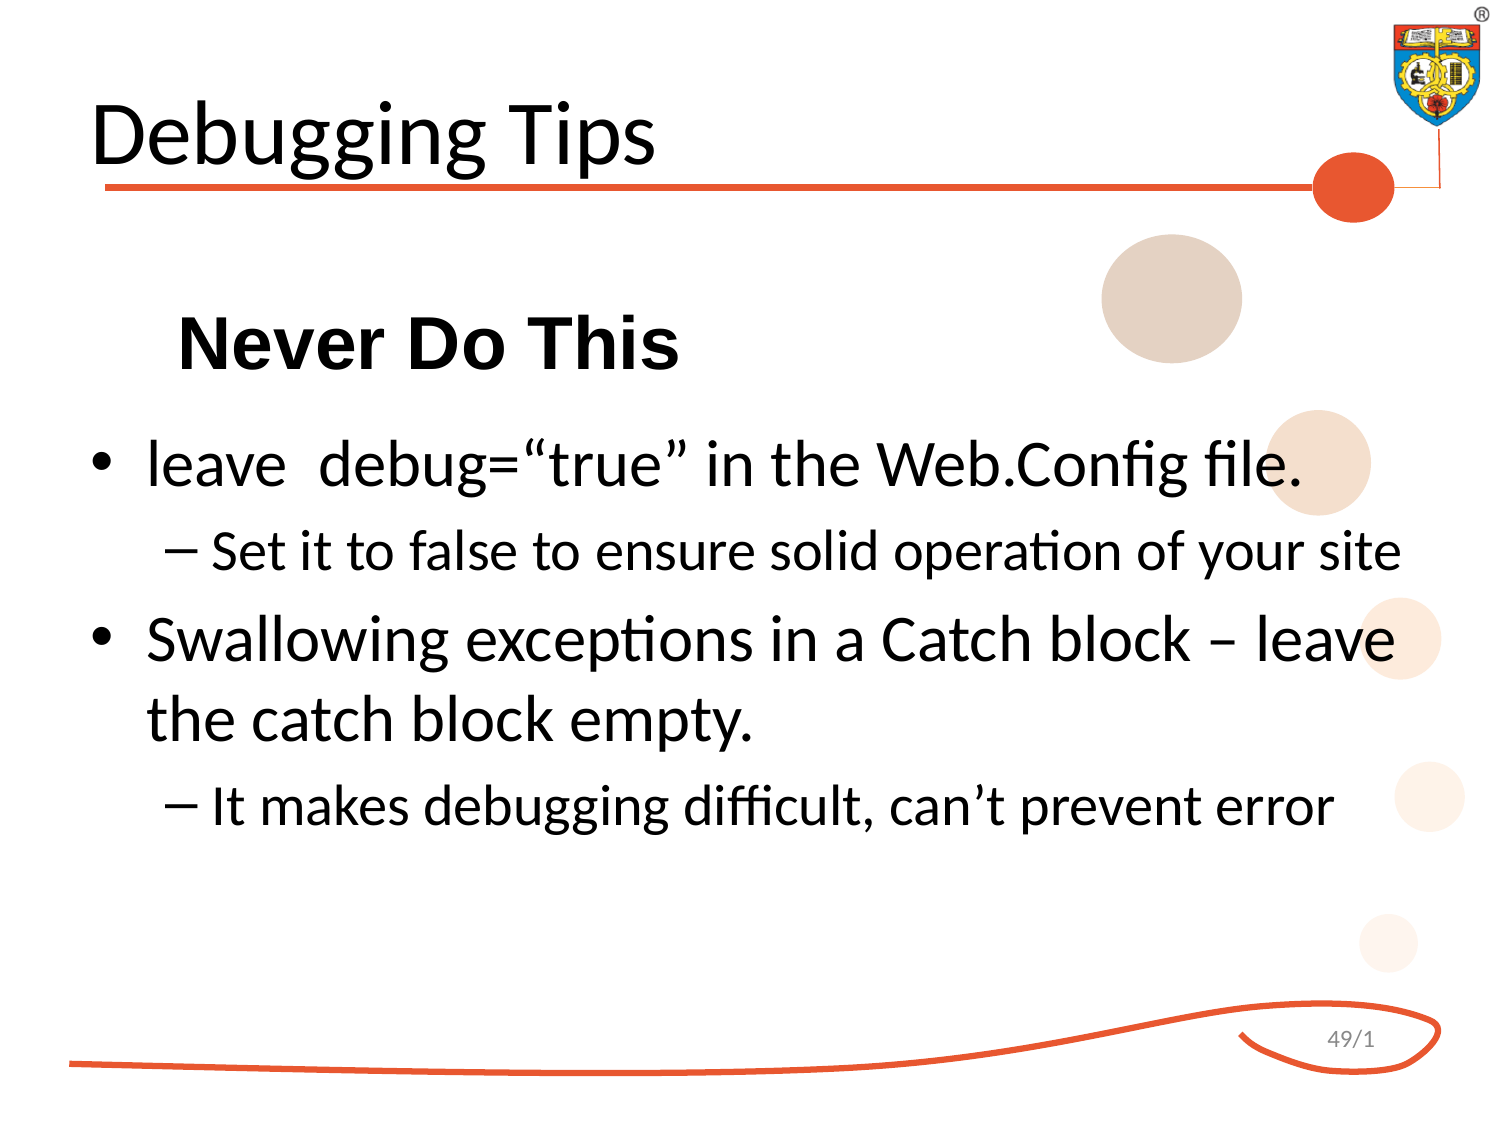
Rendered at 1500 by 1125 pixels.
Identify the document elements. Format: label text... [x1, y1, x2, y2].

list leave debug=“true” in the Web.Config file. Set it to false to ensure solid operation of your site Swallowing exceptions in a Catch block – leave the catch block empty. It makes debugging difficult, can’t prevent error [75, 412, 1425, 1050]
title Debugging Tips [75, 24, 1425, 231]
text_box Never Do This [87, 287, 825, 393]
picture [1389, 3, 1492, 129]
